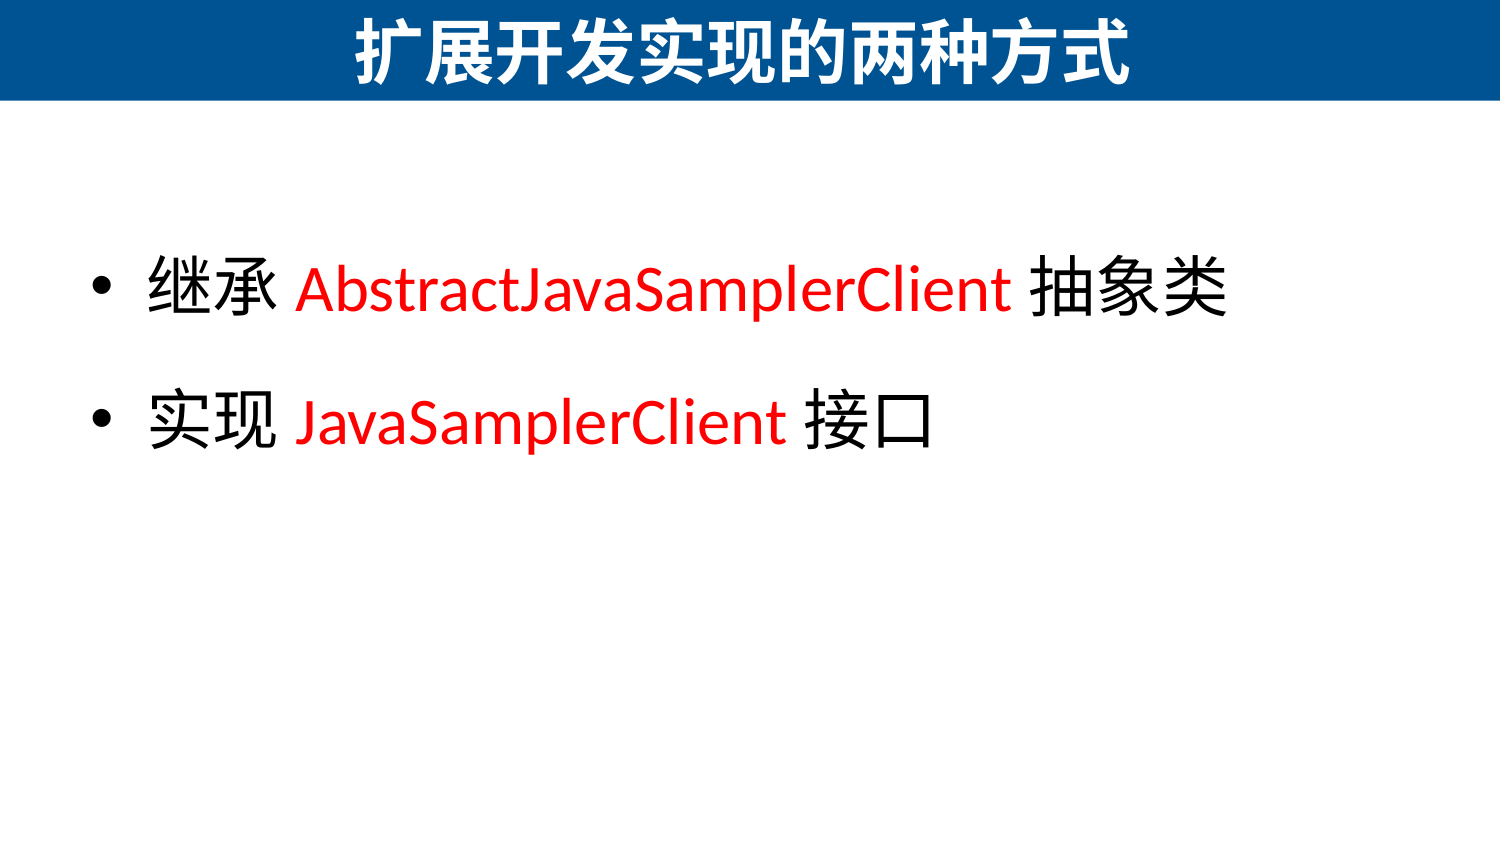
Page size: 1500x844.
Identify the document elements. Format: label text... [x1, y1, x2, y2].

title 扩展开发实现的两种方式 [2, 0, 1483, 101]
list 继承AbstractJavaSamplerClient抽象类 实现JavaSamplerClient接口 [75, 196, 1425, 754]
